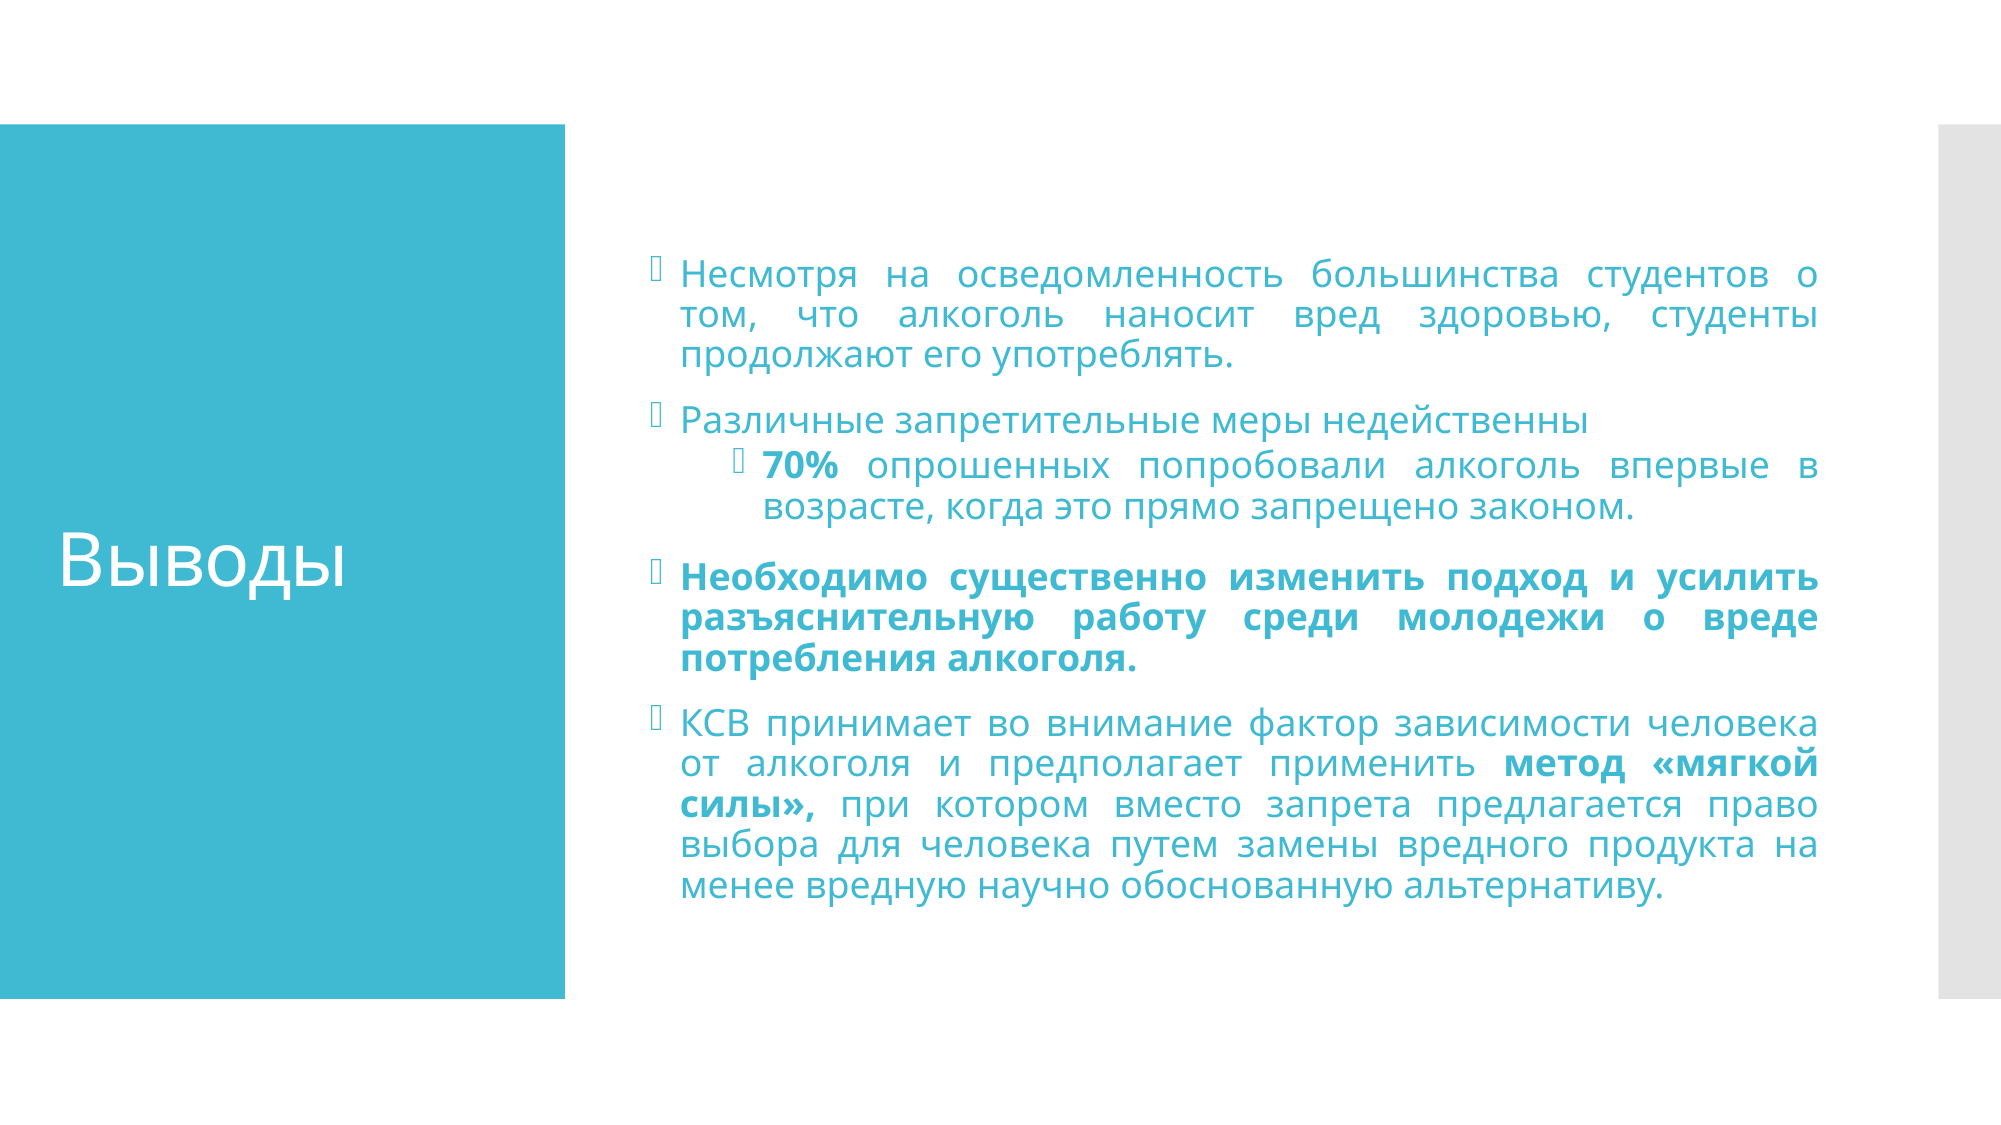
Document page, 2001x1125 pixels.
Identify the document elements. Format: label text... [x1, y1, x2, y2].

list Несмотря на осведомленность большинства студентов о том, что алкоголь наносит вред здоровью, студенты продолжают его употреблять. Различные запретительные меры недейственны 70% опрошенных попробовали алкоголь впервые в возрасте, когда это прямо запрещено законом. Необходимо существенно изменить подход и усилить разъяснительную работу среди молодежи о вреде потребления алкоголя. КСВ принимает во внимание фактор зависимости человека от алкоголя и предполагает применить метод «мягкой силы», при котором вместо запрета предлагается право выбора для человека путем замены вредного продукта на менее вредную научно обоснованную альтернативу. [634, 141, 1835, 1020]
title Выводы [41, 184, 525, 940]
